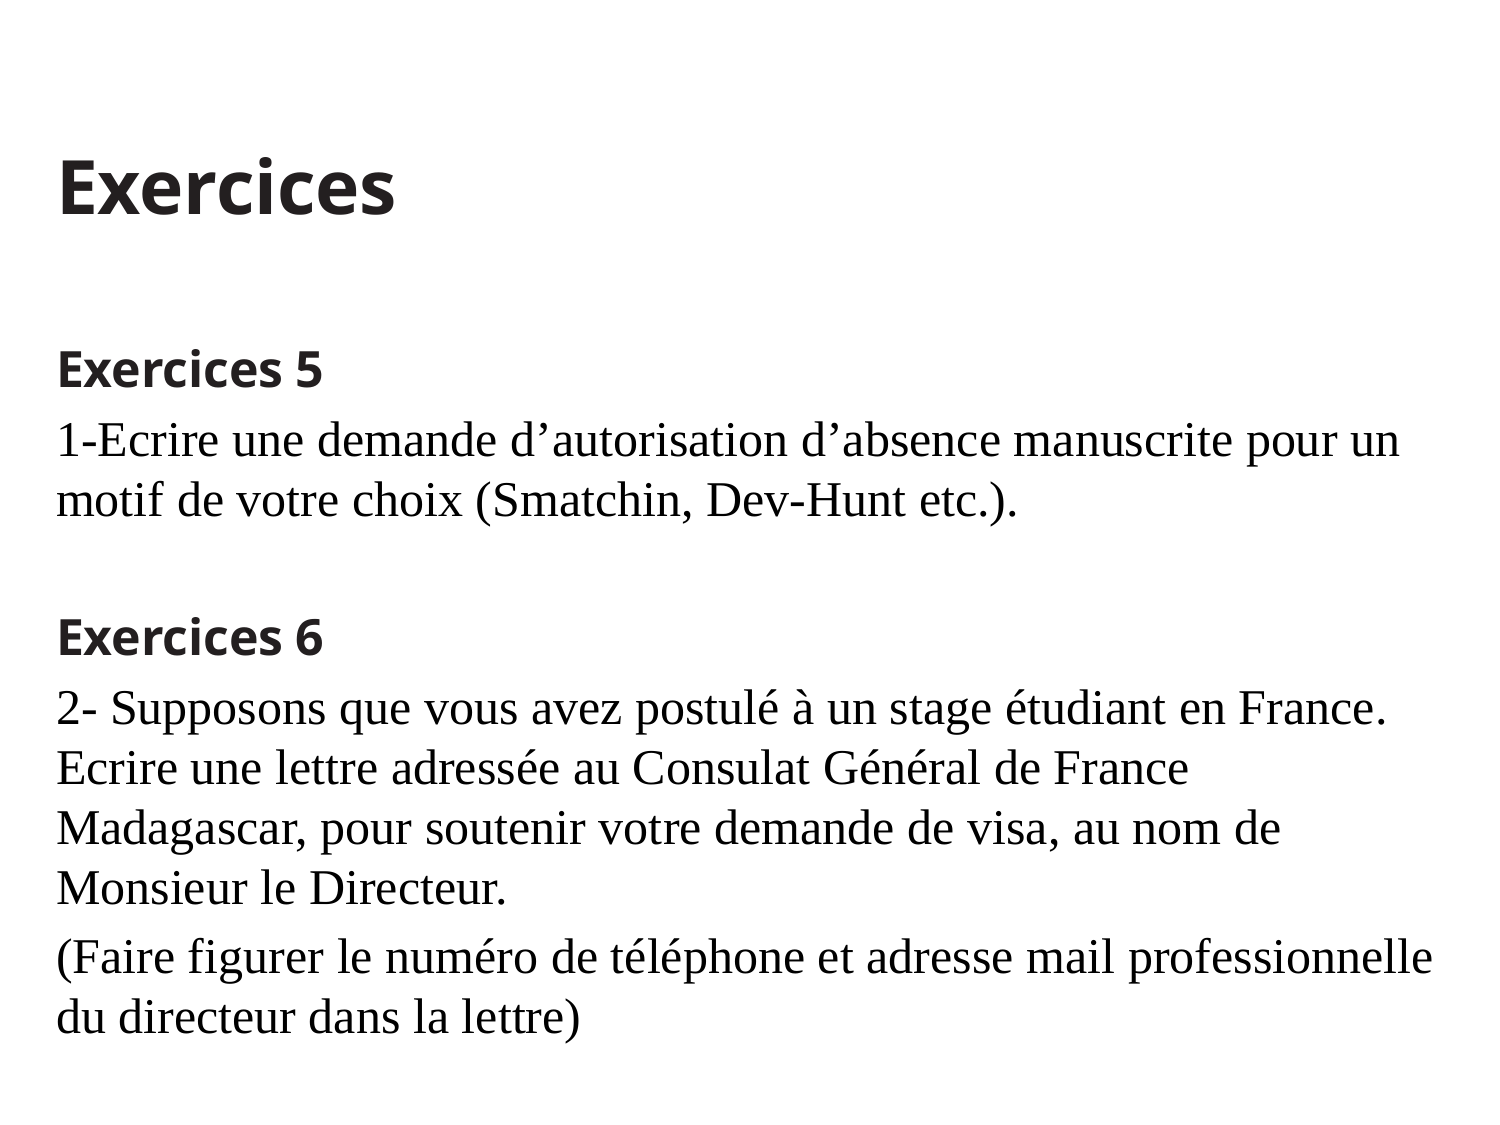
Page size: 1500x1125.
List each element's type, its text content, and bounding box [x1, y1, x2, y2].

text_box Exercices Exercices 5 1-Ecrire une demande d’autorisation d’absence manuscrite pour un motif de votre choix (Smatchin, Dev-Hunt etc.). Exercices 6 2- Supposons que vous avez postulé à un stage étudiant en France. Ecrire une lettre adressée au Consulat Général de France Madagascar, pour soutenir votre demande de visa, au nom de Monsieur le Directeur. (Faire figurer le numéro de téléphone et adresse mail professionnelle du directeur dans la lettre) [41, 131, 1459, 1052]
